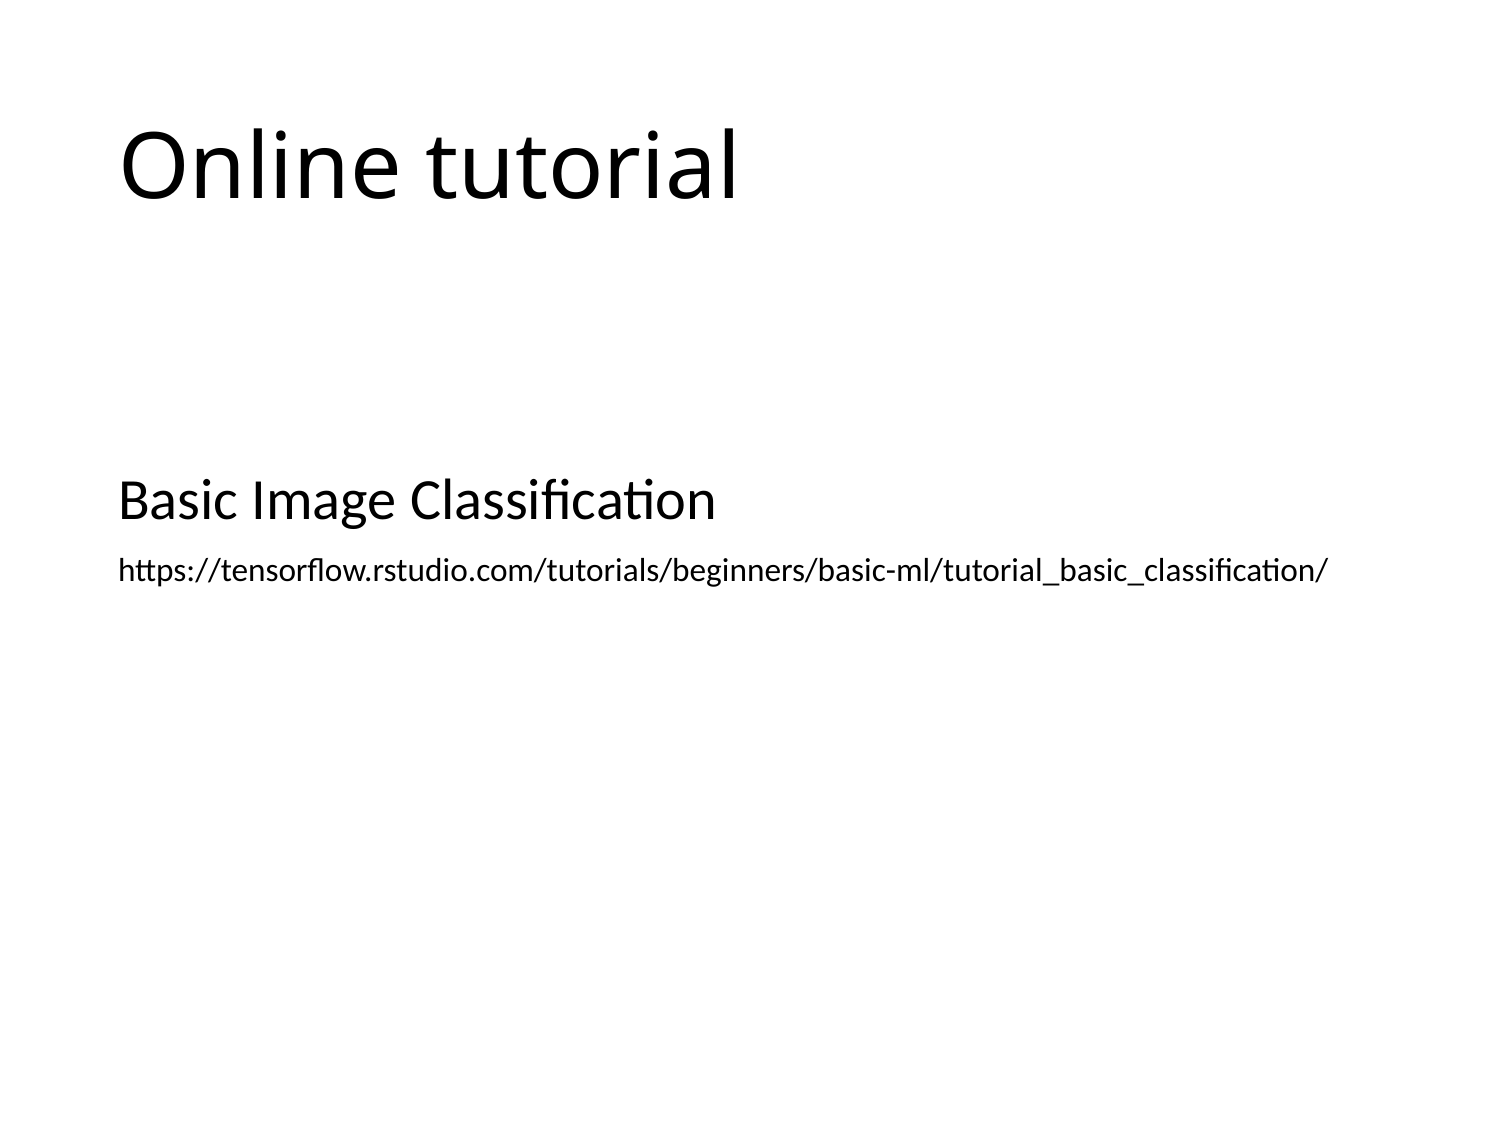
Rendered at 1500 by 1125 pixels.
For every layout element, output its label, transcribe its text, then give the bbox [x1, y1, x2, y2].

title Online tutorial [103, 59, 1397, 278]
list Basic Image Classification https://tensorflow.rstudio.com/tutorials/beginners/basic-ml/tutorial_basic_classification/ [103, 461, 1397, 679]
